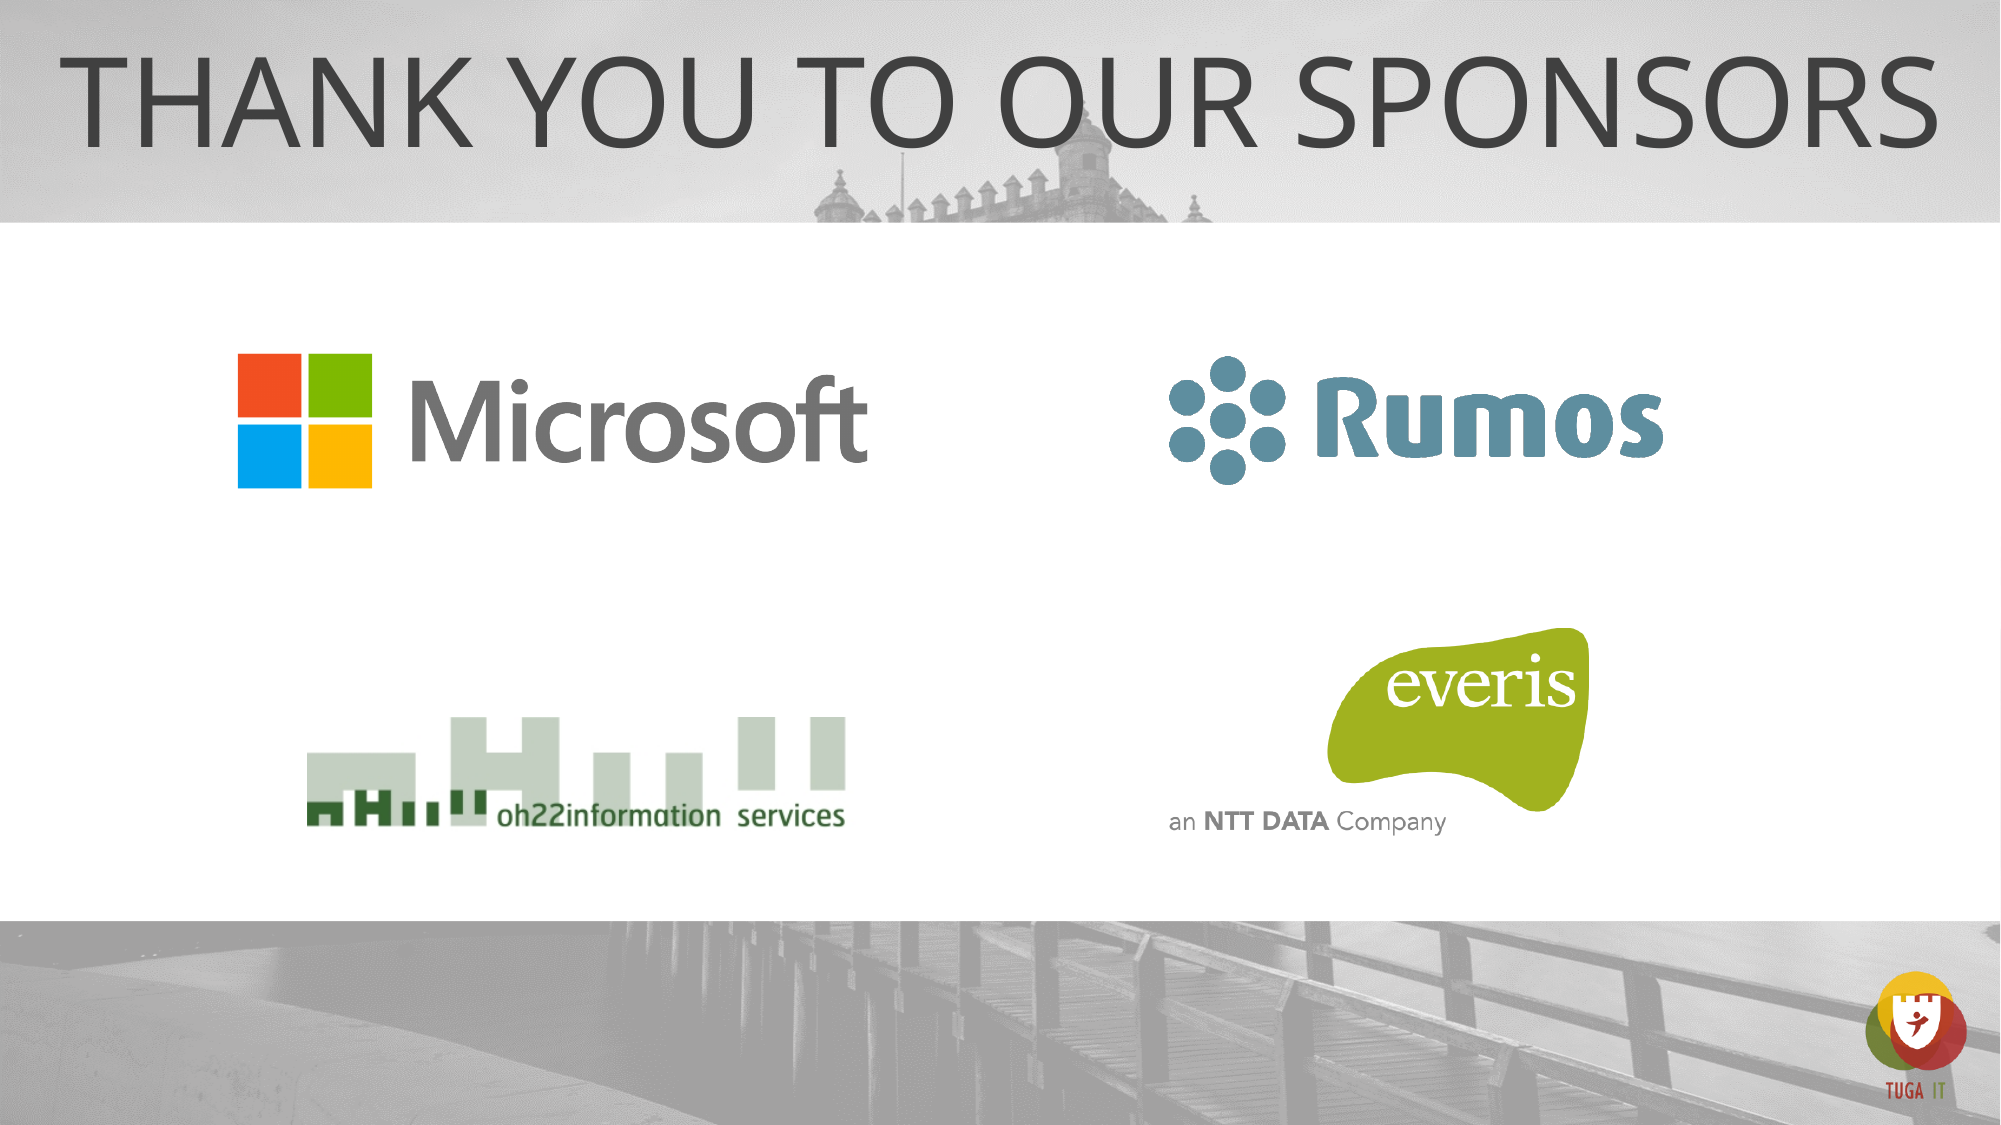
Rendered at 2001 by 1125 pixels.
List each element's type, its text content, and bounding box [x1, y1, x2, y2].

text_box THANK YOU TO OUR SPONSORS [30, 15, 1974, 181]
picture [150, 272, 954, 569]
picture [0, 0, 2001, 1125]
picture [307, 717, 872, 836]
picture [1169, 628, 1589, 836]
picture [1169, 356, 1663, 485]
text_box [0, 222, 2000, 922]
